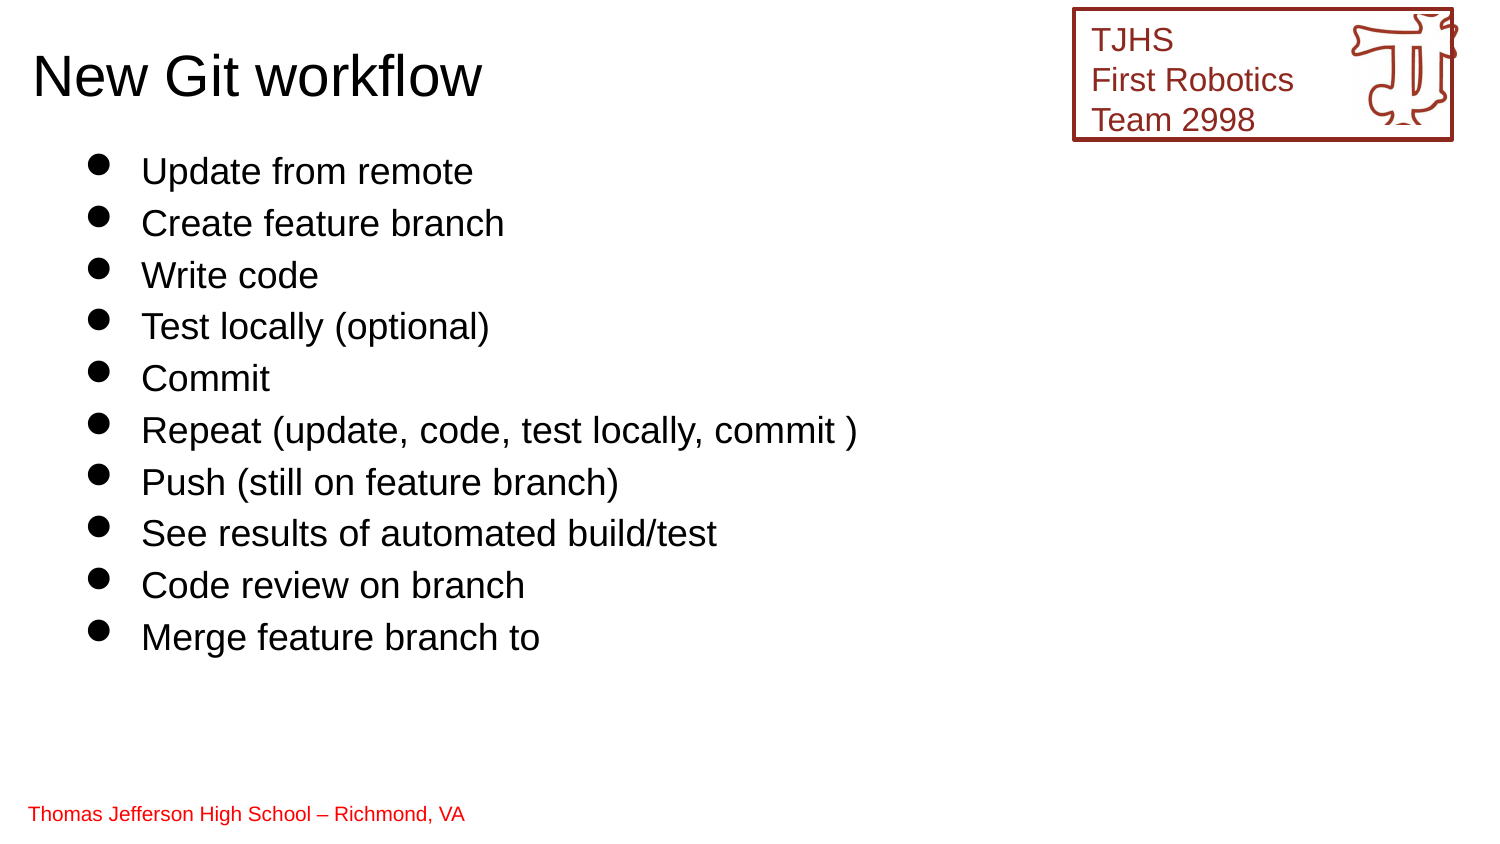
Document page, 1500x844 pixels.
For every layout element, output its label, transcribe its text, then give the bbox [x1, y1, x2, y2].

text_box New Git workflow [17, 23, 802, 118]
picture [1454, 14, 1460, 125]
picture [1350, 14, 1450, 125]
text_box Update from remote Create feature branch Write code Test locally (optional) Commit Repeat (update, code, test locally, commit ) Push (still on feature branch) See results of automated build/test Code review on branch Merge feature branch to [51, 125, 1322, 758]
